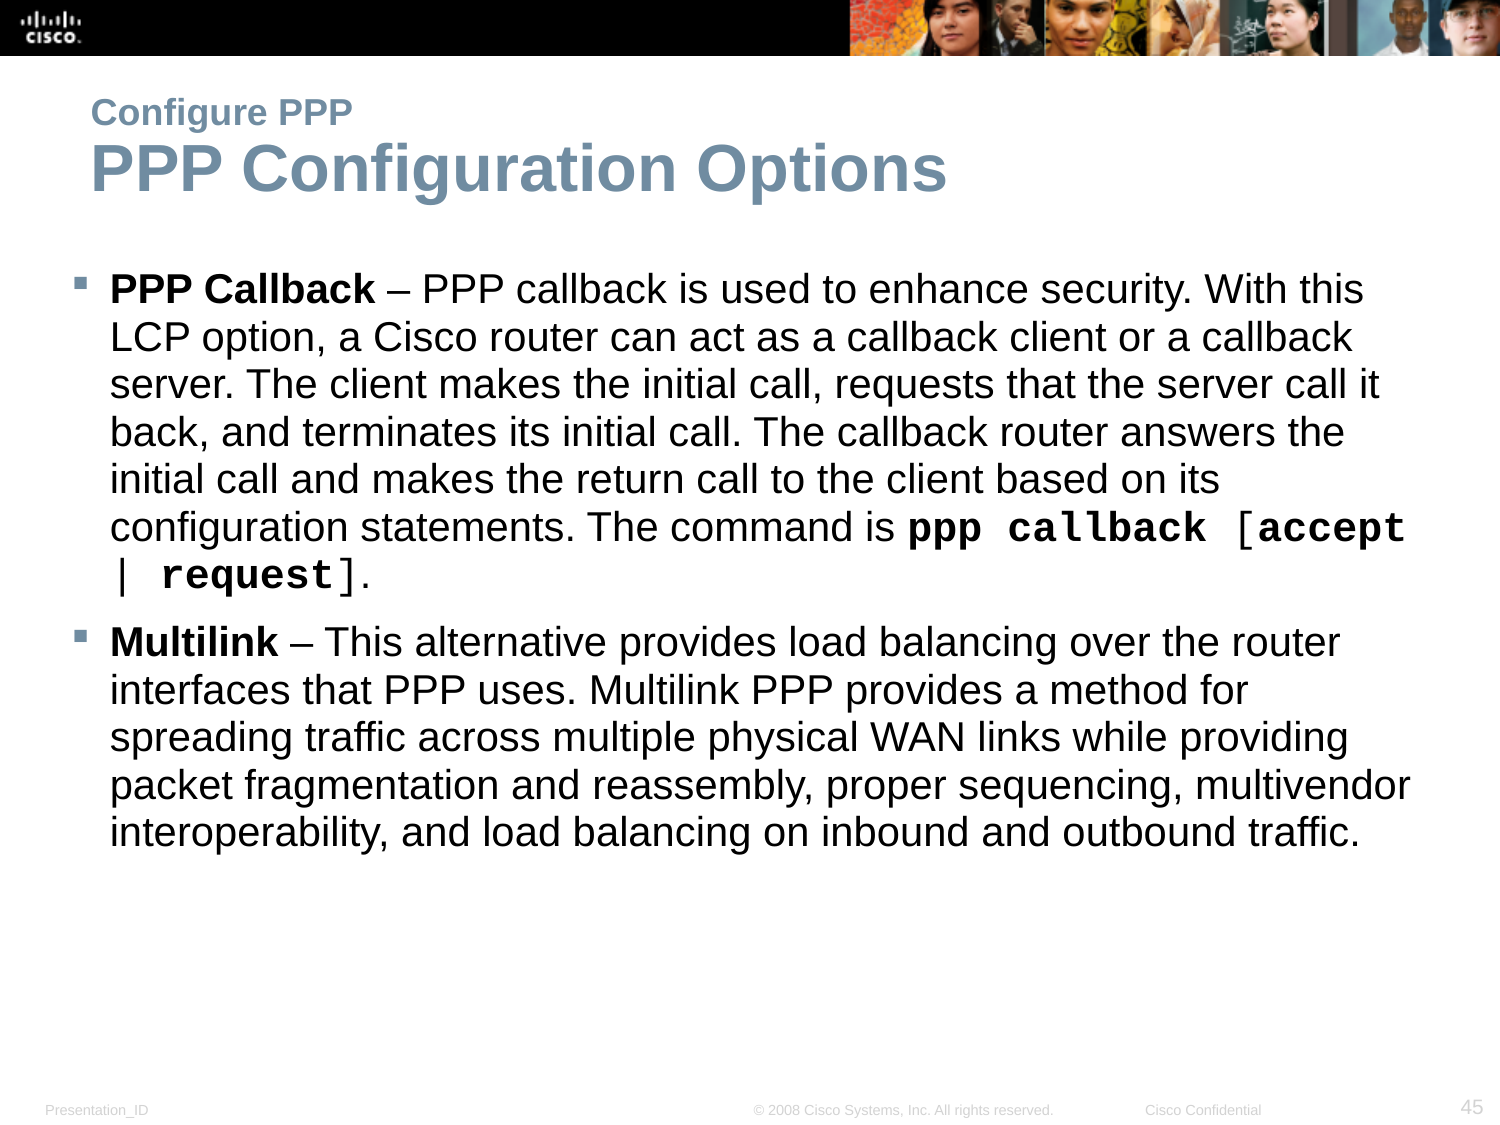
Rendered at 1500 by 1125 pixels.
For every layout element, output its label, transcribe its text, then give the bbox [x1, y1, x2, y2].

picture [0, 0, 1500, 56]
title Configure PPP PPP Configuration Options [76, 74, 1414, 213]
text_box PPP Callback – PPP callback is used to enhance security. With this LCP option, a Cisco router can act as a callback client or a callback server. The client makes the initial call, requests that the server call it back, and terminates its initial call. The callback router answers the initial call and makes the return call to the client based on its configuration statements. The command is ppp callback [accept | request]. Multilink – This alternative provides load balancing over the router interfaces that PPP uses. Multilink PPP provides a method for spreading traffic across multiple physical WAN links while providing packet fragmentation and reassembly, proper sequencing, multivendor interoperability, and load balancing on inbound and outbound traffic. [56, 258, 1435, 918]
